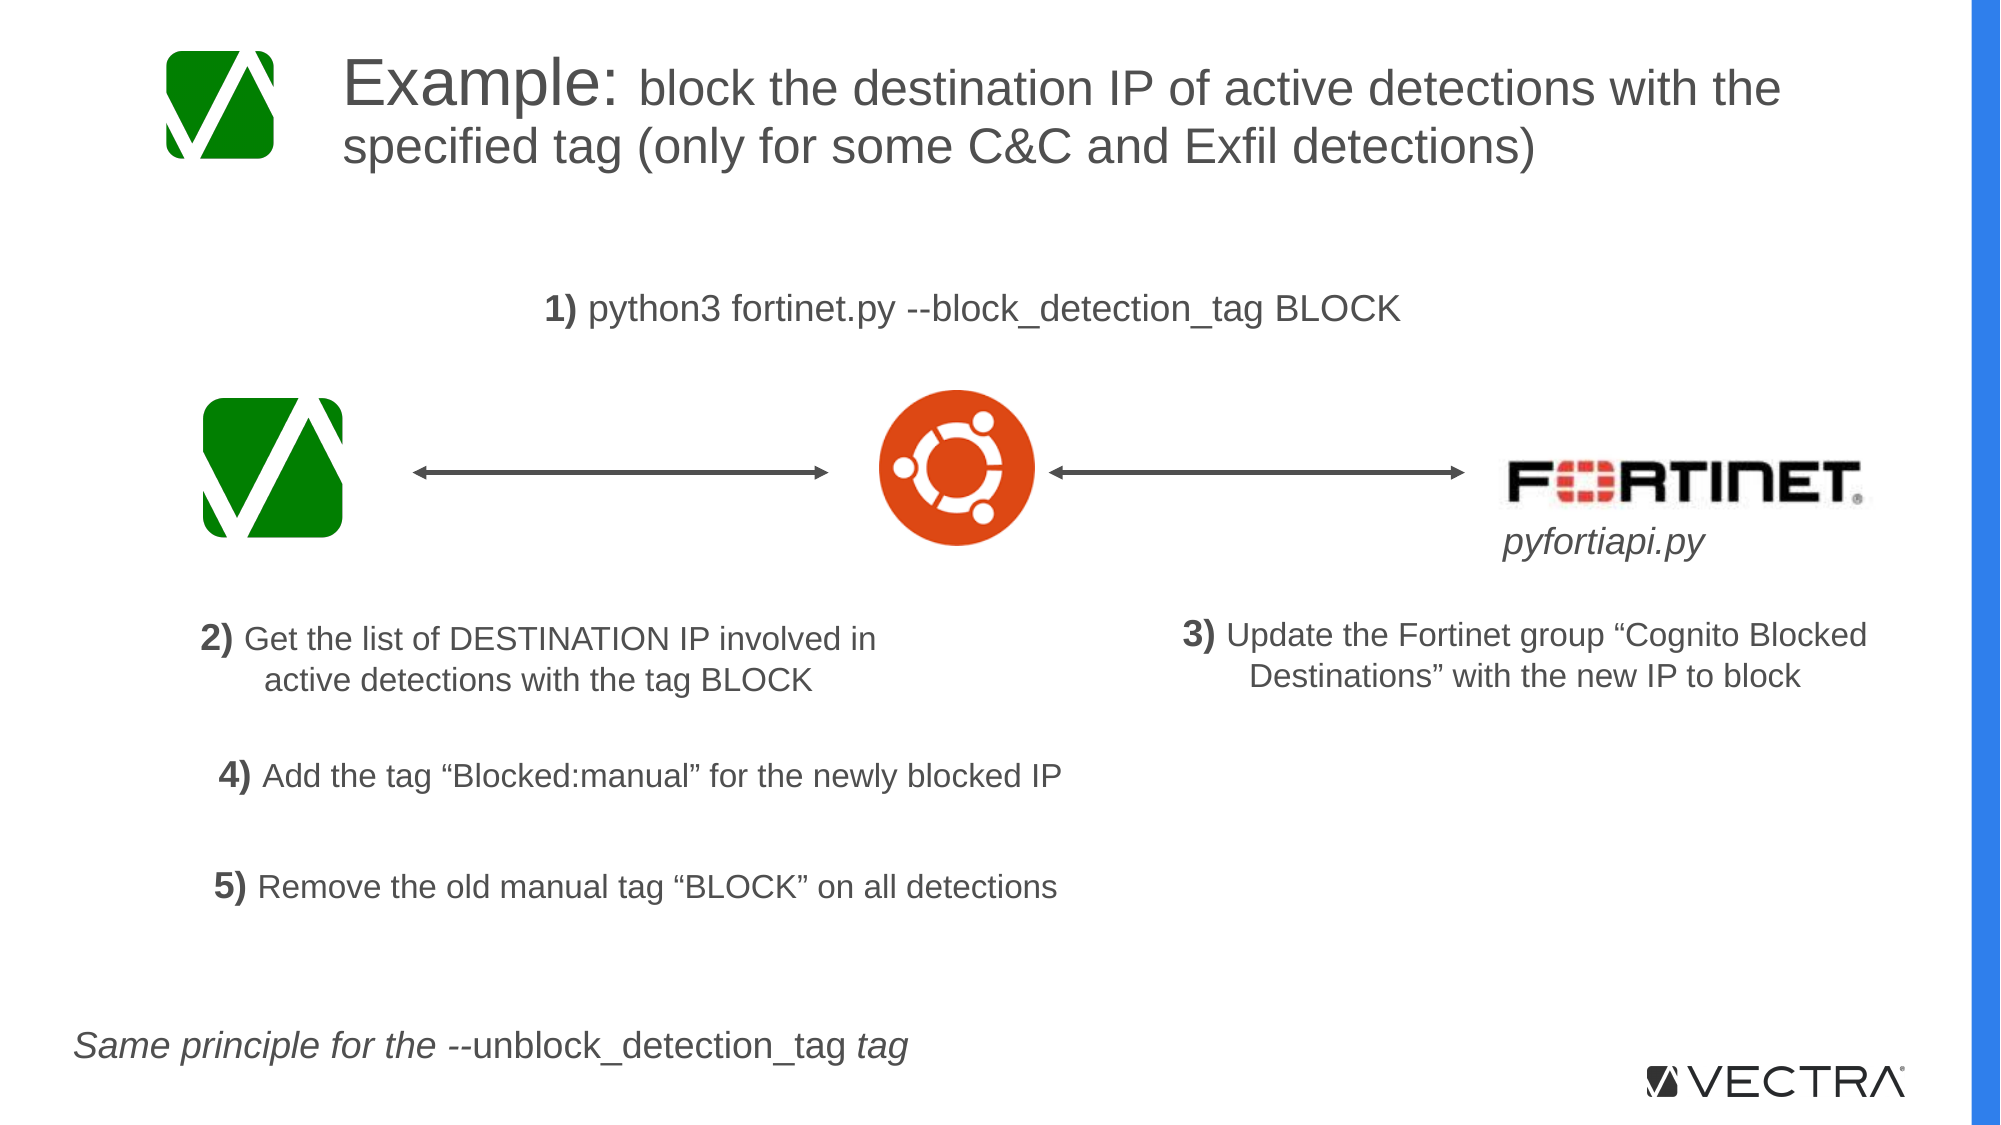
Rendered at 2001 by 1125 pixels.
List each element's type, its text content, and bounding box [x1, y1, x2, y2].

text_box 4) Add the tag “Blocked:manual” for the newly blocked IP [203, 743, 1079, 803]
text_box pyfortiapi.py [1488, 527, 1731, 570]
text_box 2) Get the list of DESTINATION IP involved in active detections with the tag BLOCK [185, 605, 893, 706]
text_box 1) python3 fortinet.py --block_detection_tag BLOCK [439, 276, 1507, 337]
text_box 3) Update the Fortinet group “Cognito Blocked Destinations” with the new IP to block [1078, 601, 1973, 702]
title Example: block the destination IP of active detections with the specified tag (only for some C&C and Exfil detections) [327, 2, 1960, 220]
picture [1449, 359, 1919, 527]
picture [166, 51, 274, 159]
picture [879, 390, 1035, 546]
text_box 5) Remove the old manual tag “BLOCK” on all detections [199, 853, 1079, 914]
picture [1647, 1073, 1905, 1097]
picture [203, 398, 343, 538]
text_box Same principle for the --unblock_detection_tag tag [58, 1013, 1933, 1073]
